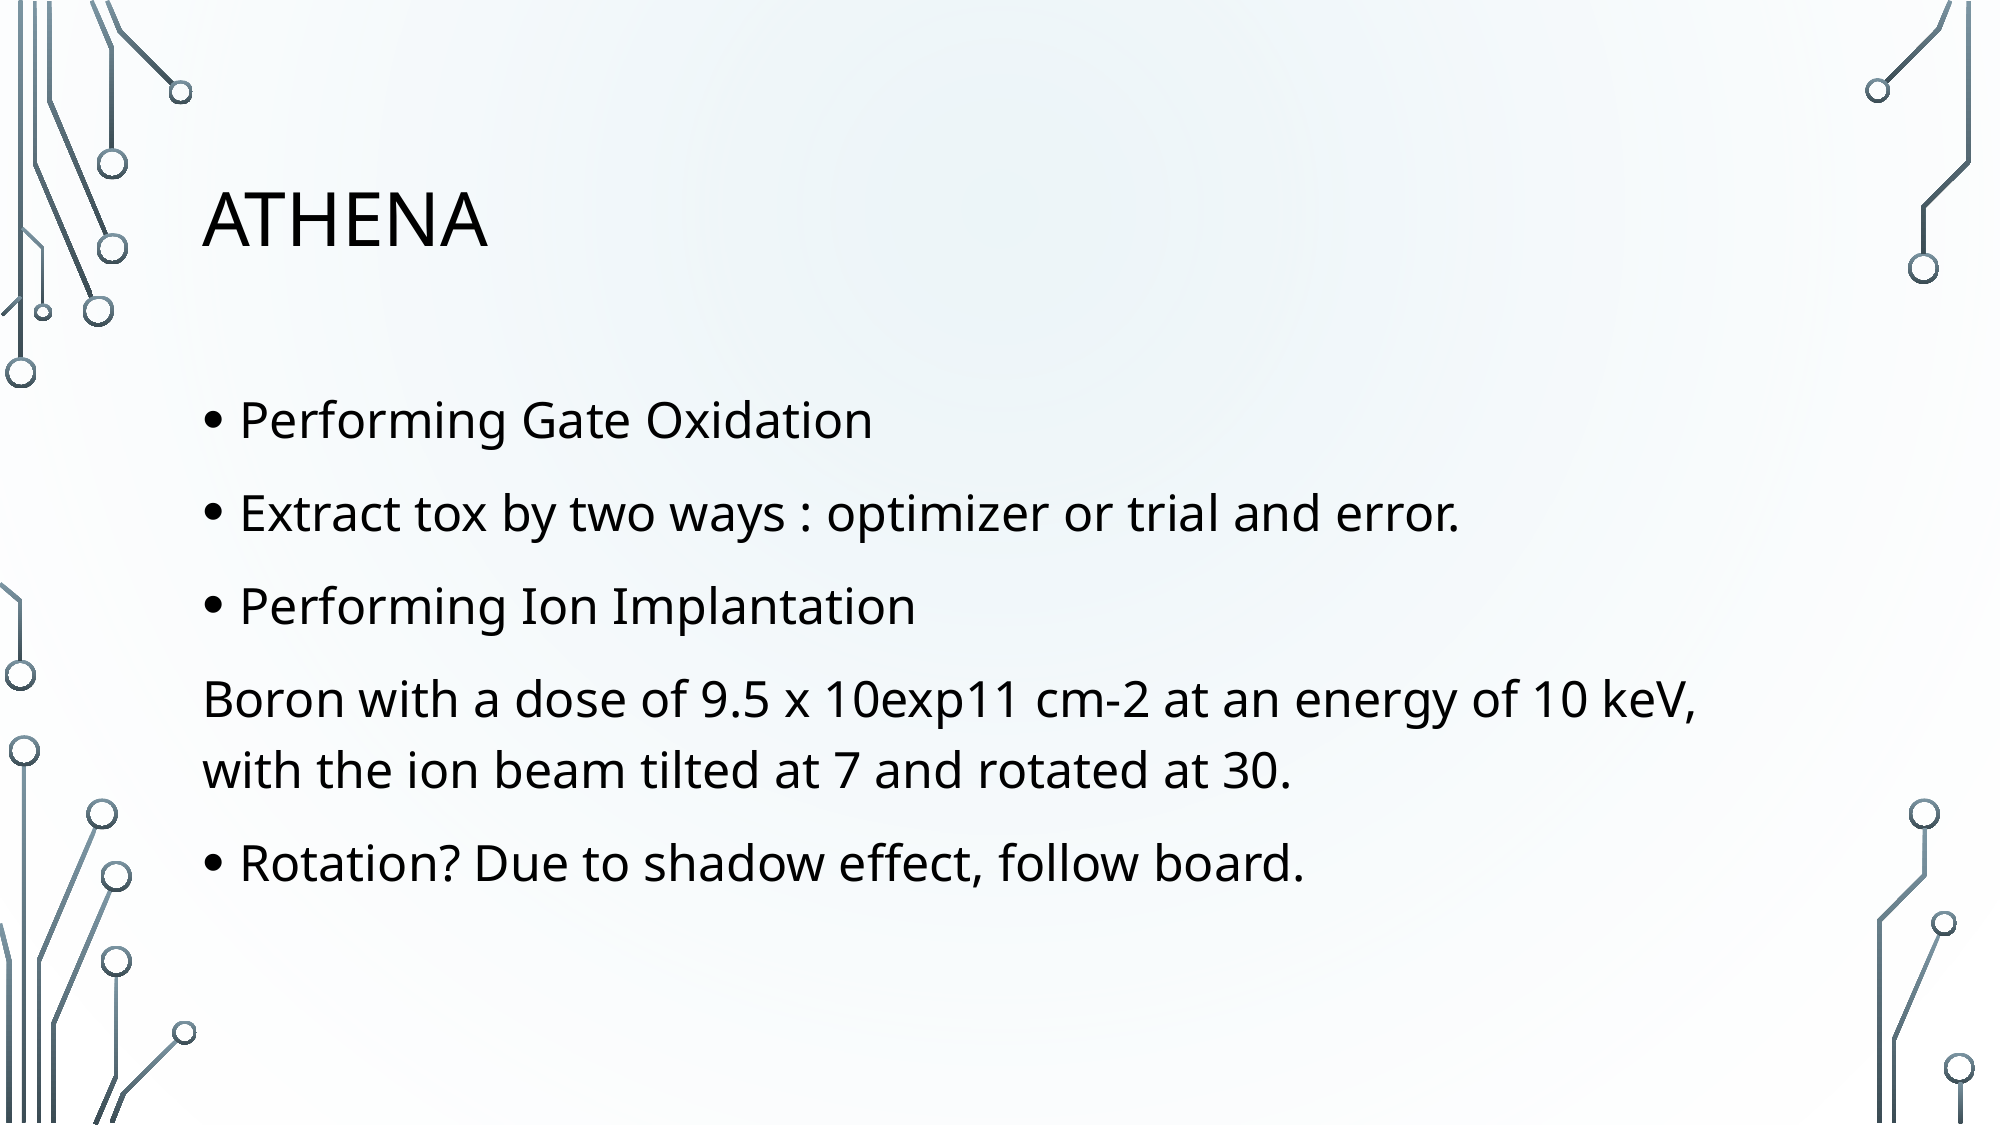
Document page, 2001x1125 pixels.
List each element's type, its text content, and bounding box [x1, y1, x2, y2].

title Athena [187, 101, 1813, 344]
list Performing Gate Oxidation Extract tox by two ways : optimizer or trial and error. Performing Ion Implantation Boron with a dose of 9.5 x 10exp11 cm-2 at an energy of 10 keV, with the ion beam tilted at 7 and rotated at 30. Rotation? Due to shadow effect, follow board. [187, 369, 1813, 1024]
